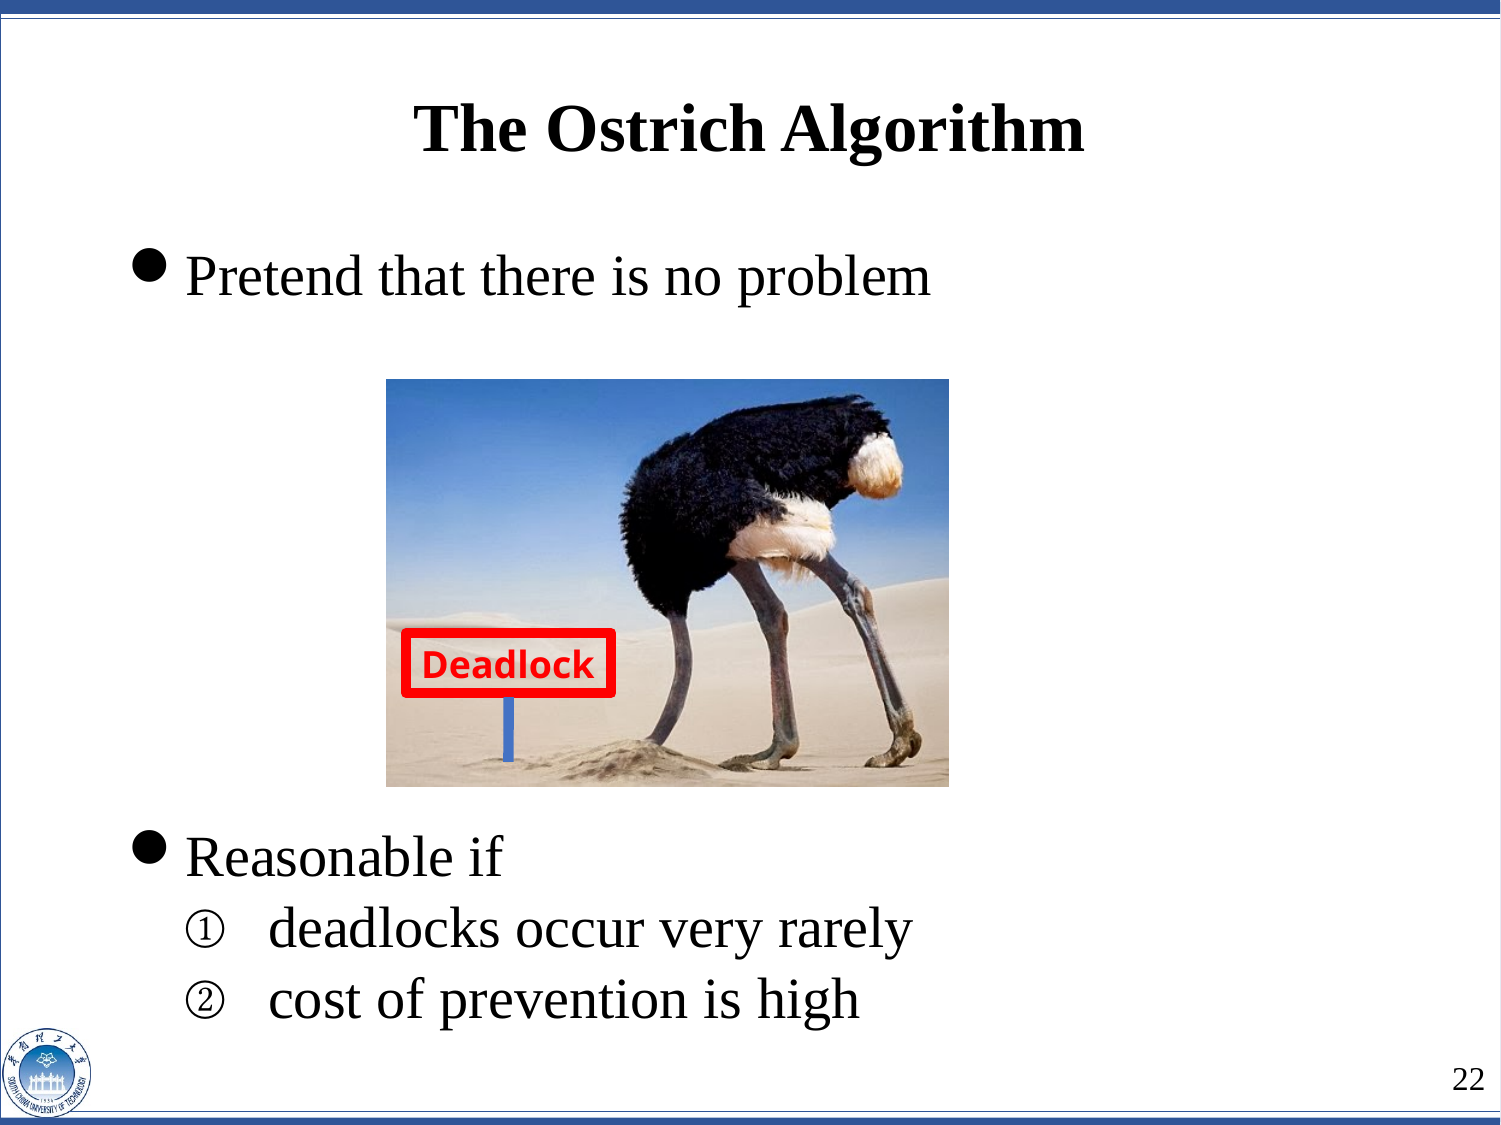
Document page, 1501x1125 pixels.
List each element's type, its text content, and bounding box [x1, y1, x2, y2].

picture [2, 1028, 91, 1117]
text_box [386, 379, 949, 787]
title The Ostrich Algorithm [103, 20, 1398, 238]
list Pretend that there is no problem Reasonable if deadlocks occur very rarely cost of prevention is high [112, 237, 1388, 1088]
text_box 22 [1429, 1049, 1501, 1125]
